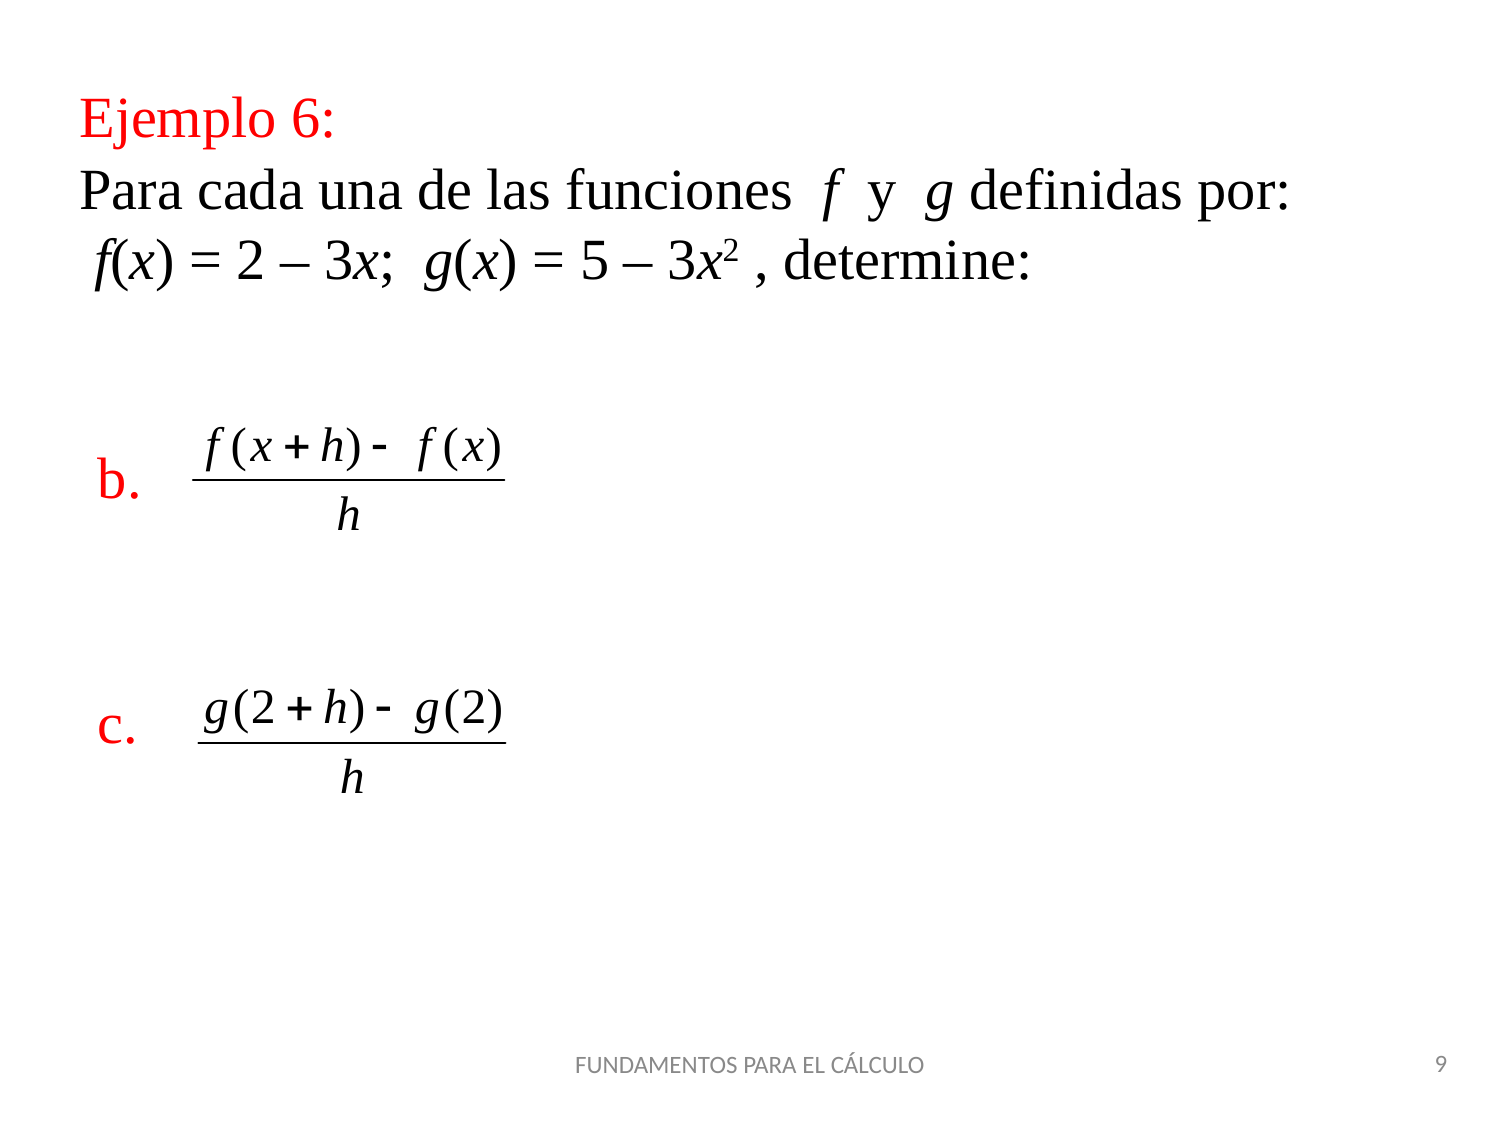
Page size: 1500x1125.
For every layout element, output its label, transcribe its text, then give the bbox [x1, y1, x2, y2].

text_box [184, 415, 516, 542]
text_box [190, 676, 514, 805]
footer FUNDAMENTOS PARA EL CÁLCULO [558, 1033, 942, 1094]
slide_number 9 [1411, 1033, 1471, 1093]
text_box b. c. [8, 397, 706, 1125]
text_box Ejemplo 6: Para cada una de las funciones f y g definidas por: f(x) = 2 – 3x; g(x) = 5 – 3x2 , determine: [64, 56, 1395, 305]
